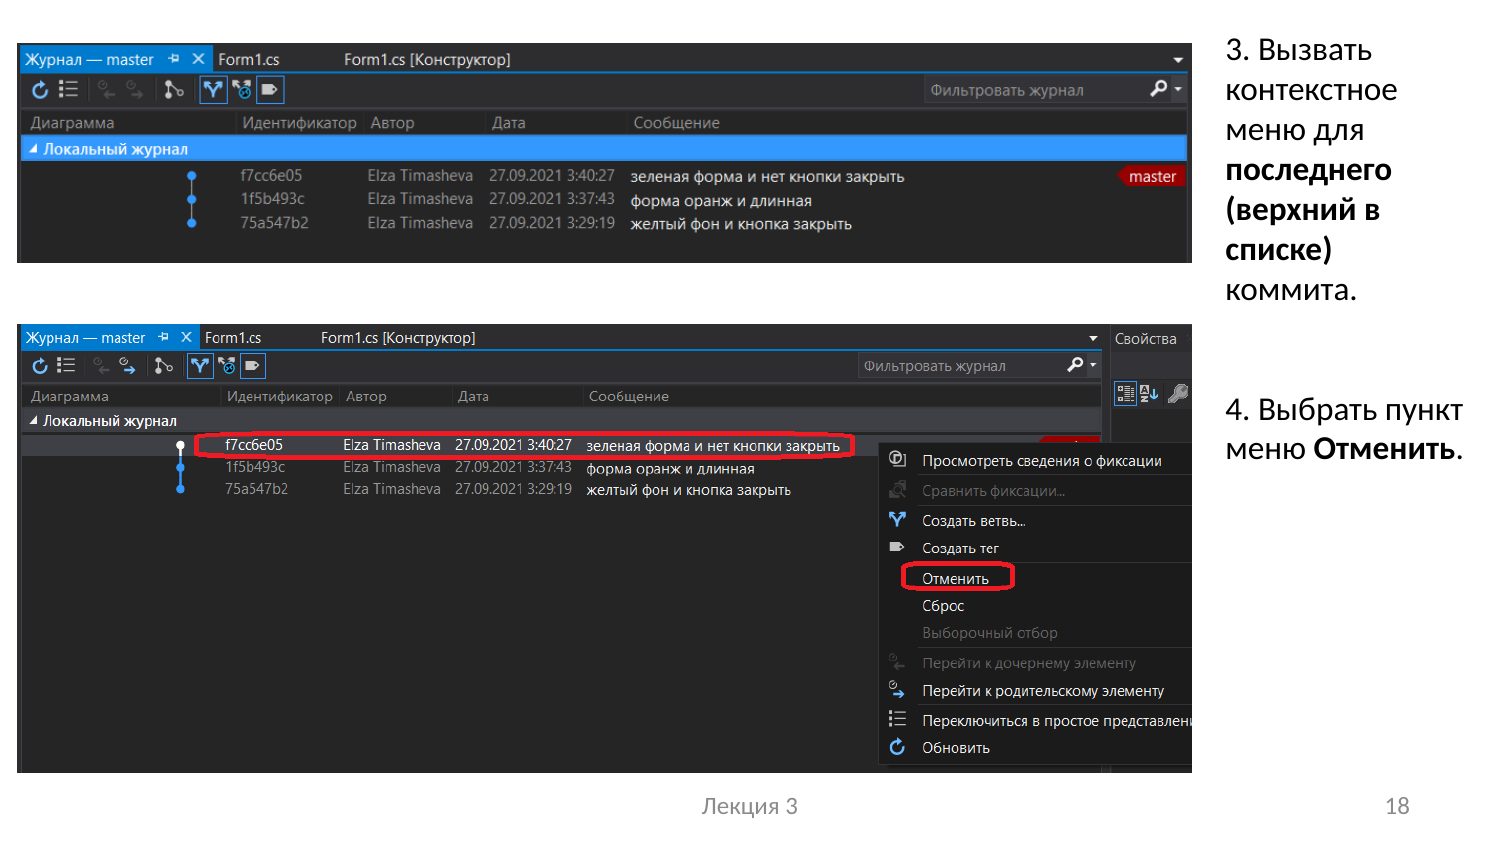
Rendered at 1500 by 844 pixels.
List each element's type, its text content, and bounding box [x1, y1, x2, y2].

slide_number 18 [1074, 782, 1425, 827]
text_box 3. Вызвать контекстное меню для последнего (верхний в списке) коммита. 4. Выбрать пункт меню Отменить. [1210, 20, 1483, 594]
picture [17, 43, 1192, 264]
picture [17, 324, 1192, 773]
footer Лекция 3 [512, 782, 988, 827]
